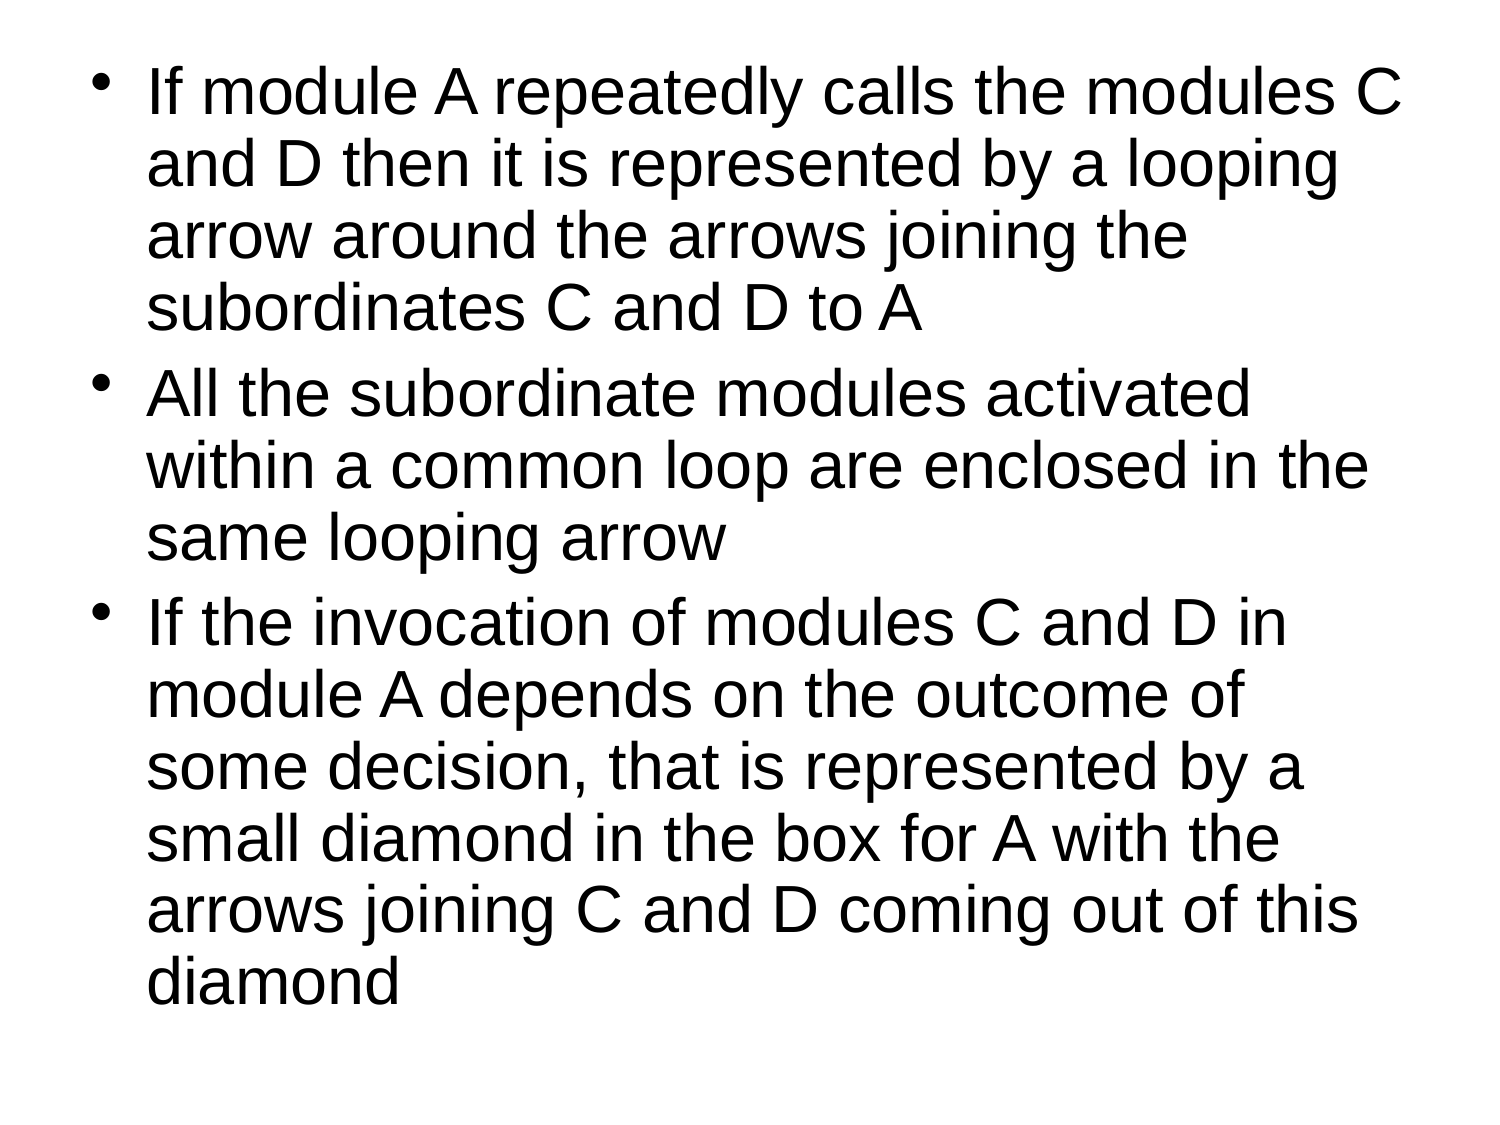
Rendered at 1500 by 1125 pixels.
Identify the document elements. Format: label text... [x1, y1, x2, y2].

list If module A repeatedly calls the modules C and D then it is represented by a looping arrow around the arrows joining the subordinates C and D to A All the subordinate modules activated within a common loop are enclosed in the same looping arrow If the invocation of modules C and D in module A depends on the outcome of some decision, that is represented by a small diamond in the box for A with the arrows joining C and D coming out of this diamond [74, 49, 1426, 1088]
